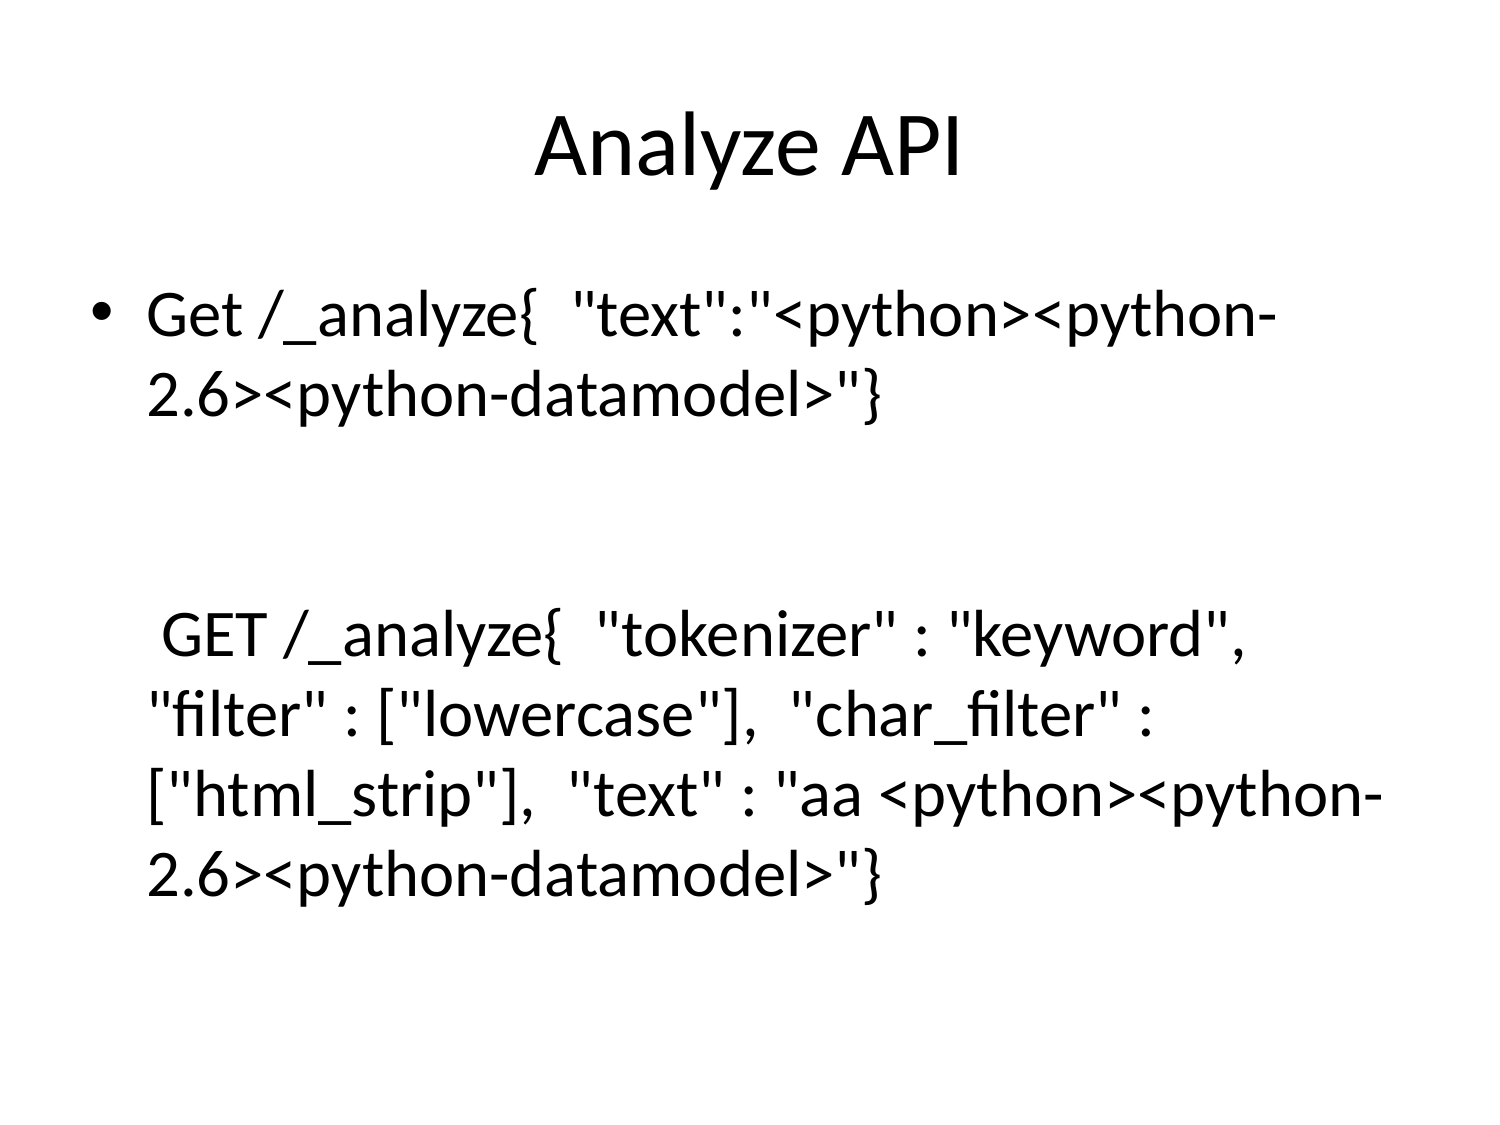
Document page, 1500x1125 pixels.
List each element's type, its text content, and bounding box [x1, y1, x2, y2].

title Analyze API [75, 45, 1425, 233]
list Get /_analyze{ "text":"<python><python-2.6><python-datamodel>"} GET /_analyze{ "tokenizer" : "keyword", "filter" : ["lowercase"], "char_filter" : ["html_strip"], "text" : "aa <python><python-2.6><python-datamodel>"} [75, 262, 1425, 1005]
